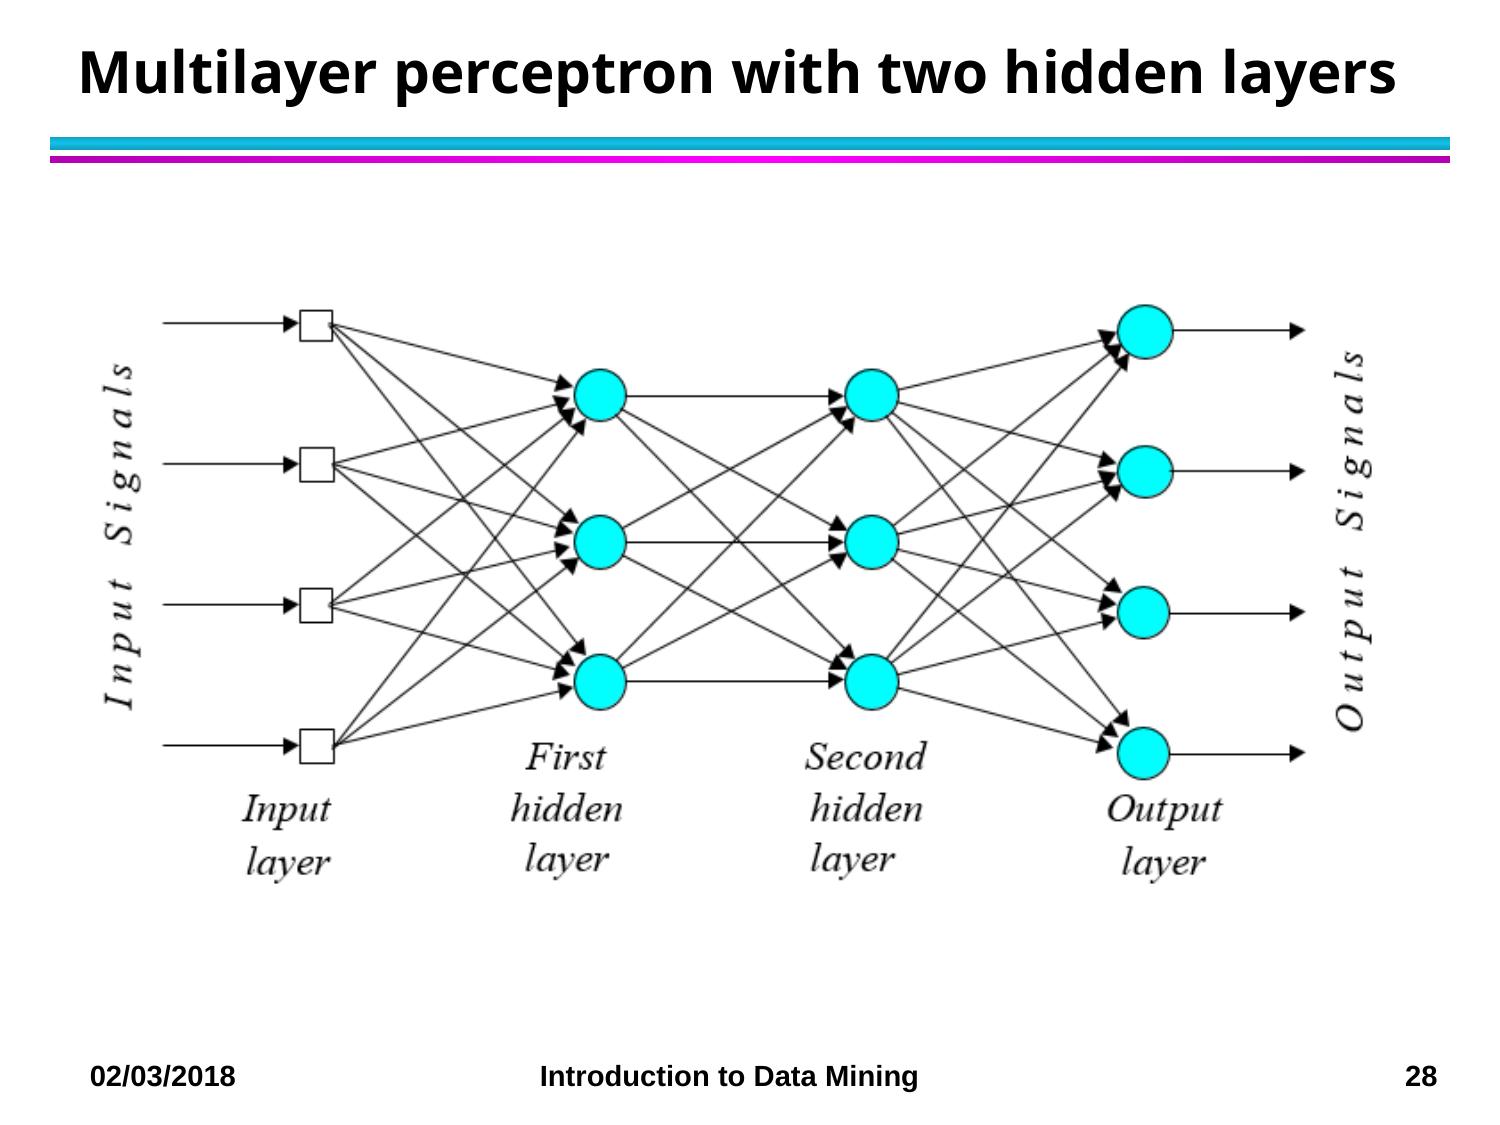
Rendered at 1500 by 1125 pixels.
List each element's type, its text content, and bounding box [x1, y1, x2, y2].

picture [76, 287, 1388, 901]
title Multilayer perceptron with two hidden layers [62, 24, 1421, 113]
